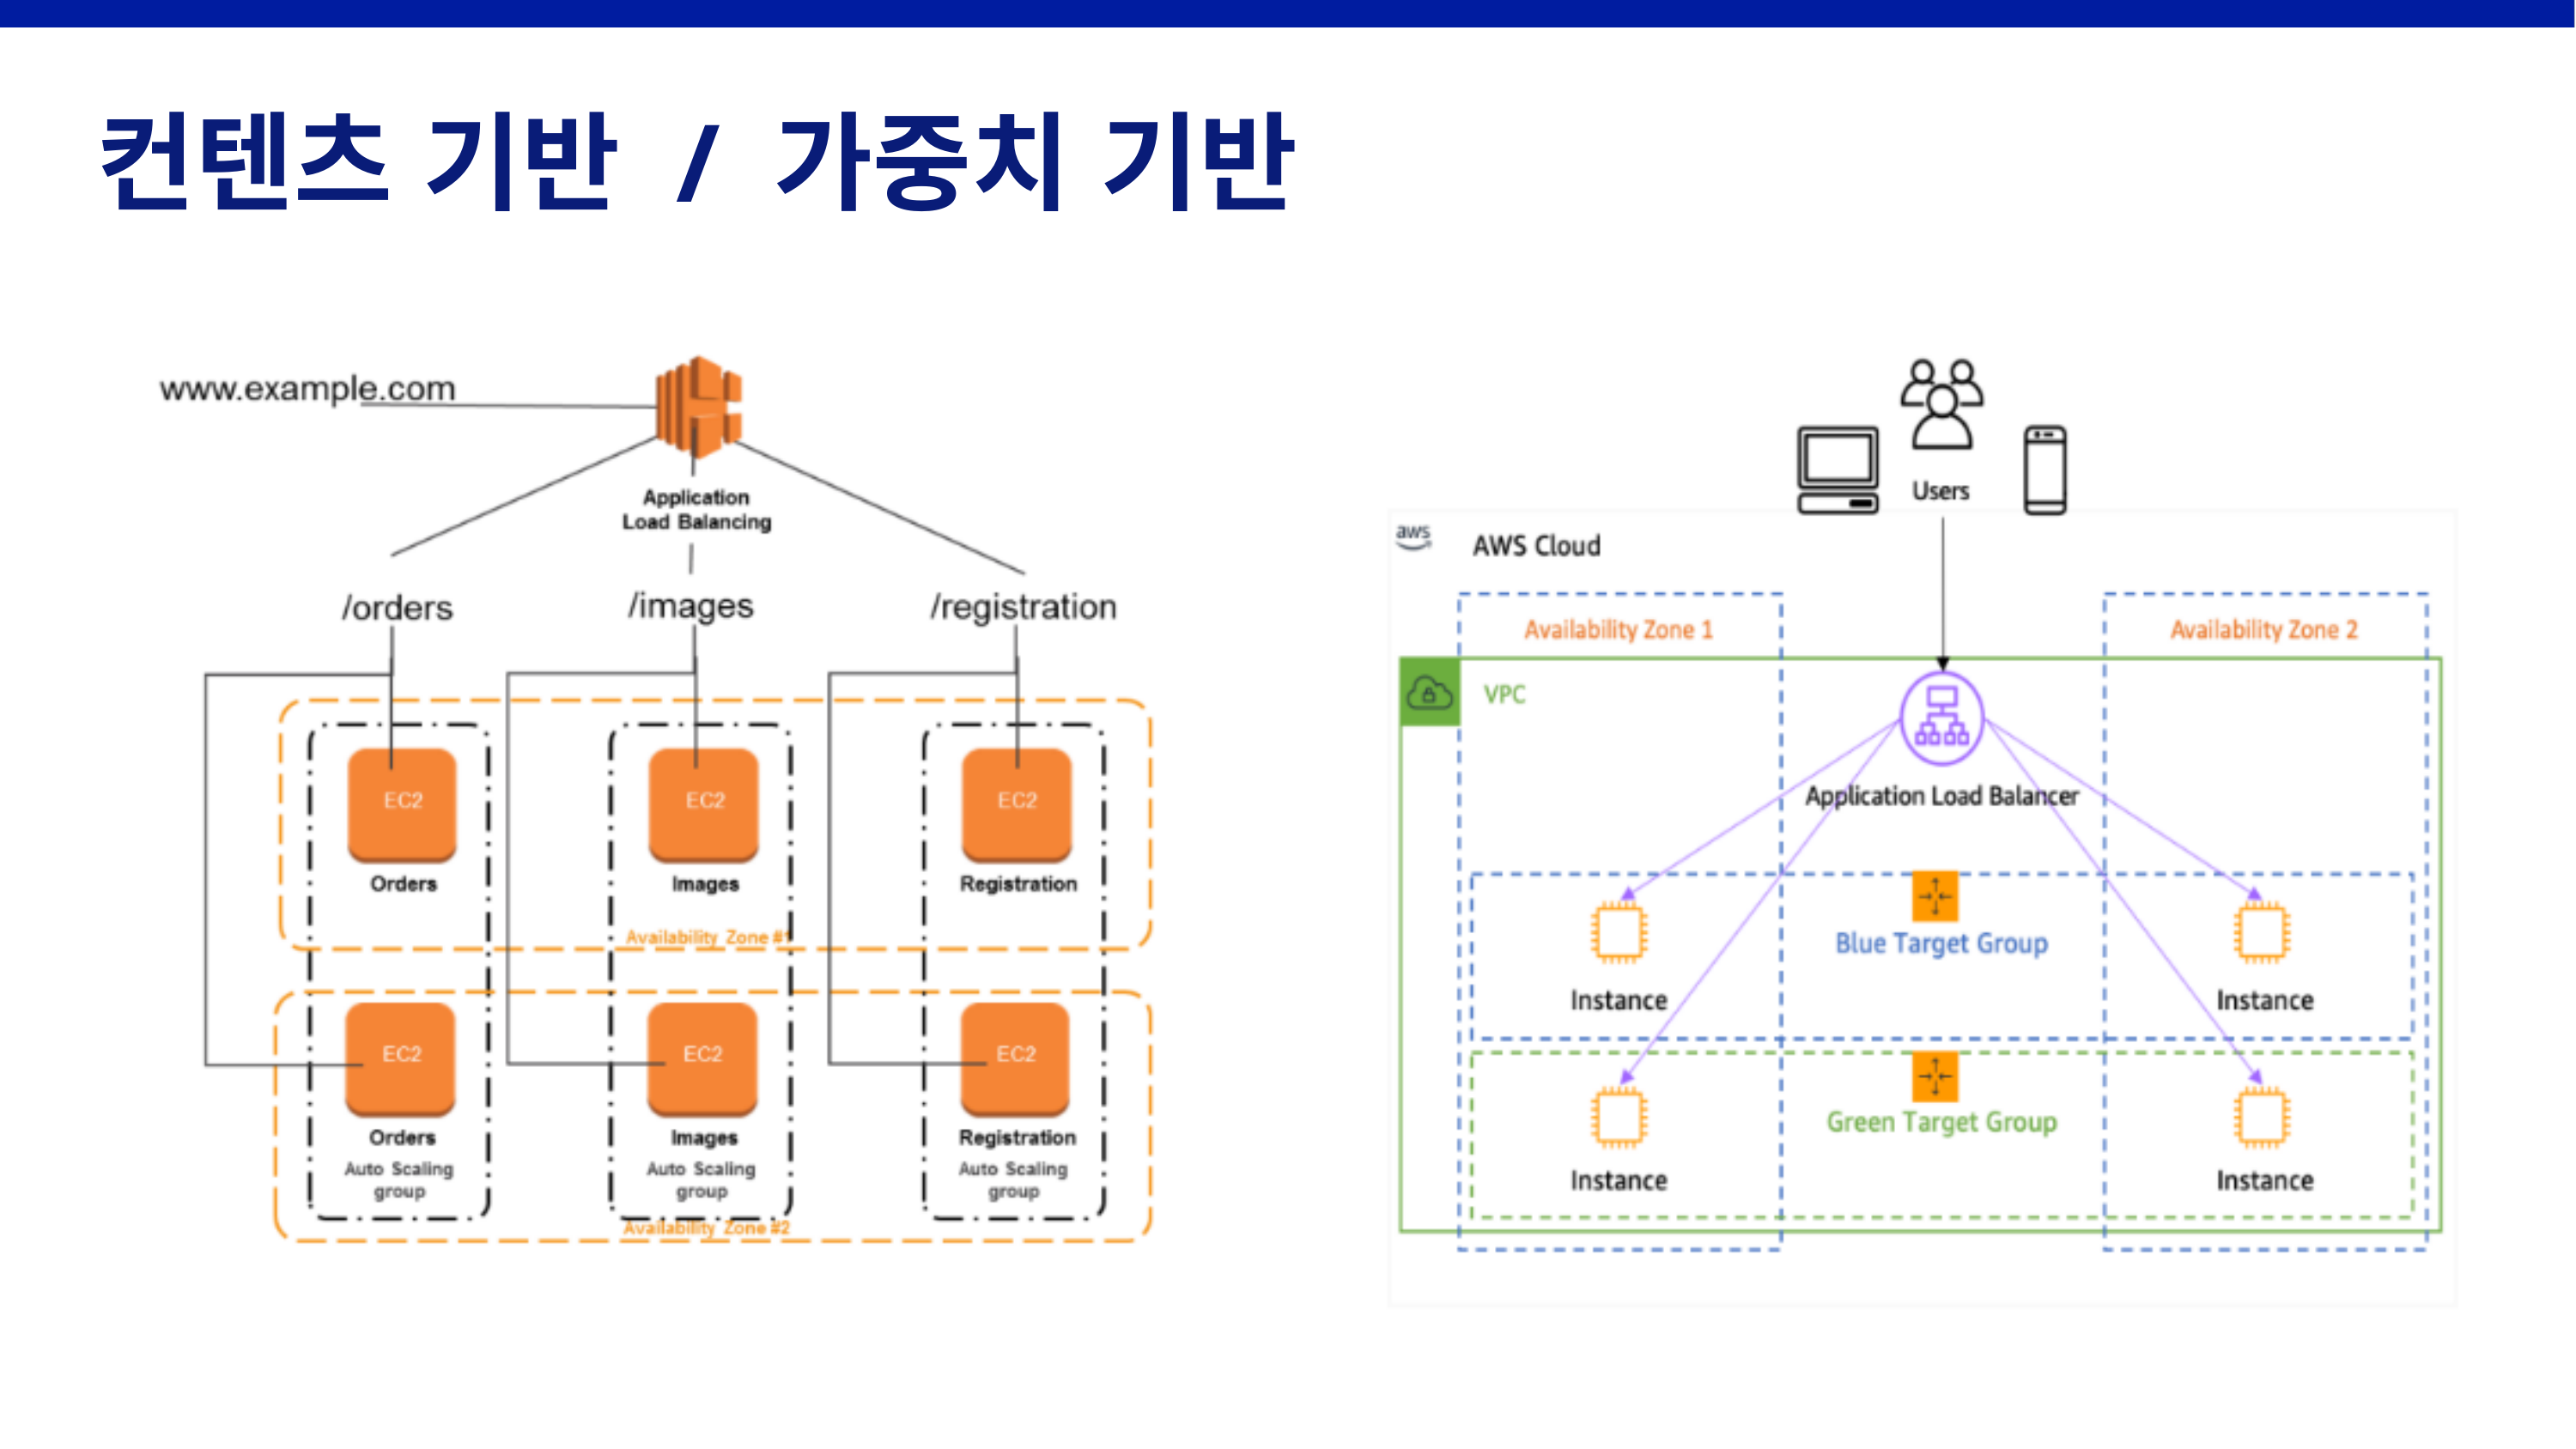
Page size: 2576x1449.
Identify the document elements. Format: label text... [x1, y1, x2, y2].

picture [0, 0, 2576, 27]
text_box 컨텐츠 기반 / 가중치 기반 [96, 80, 1438, 219]
picture [139, 271, 2477, 1337]
